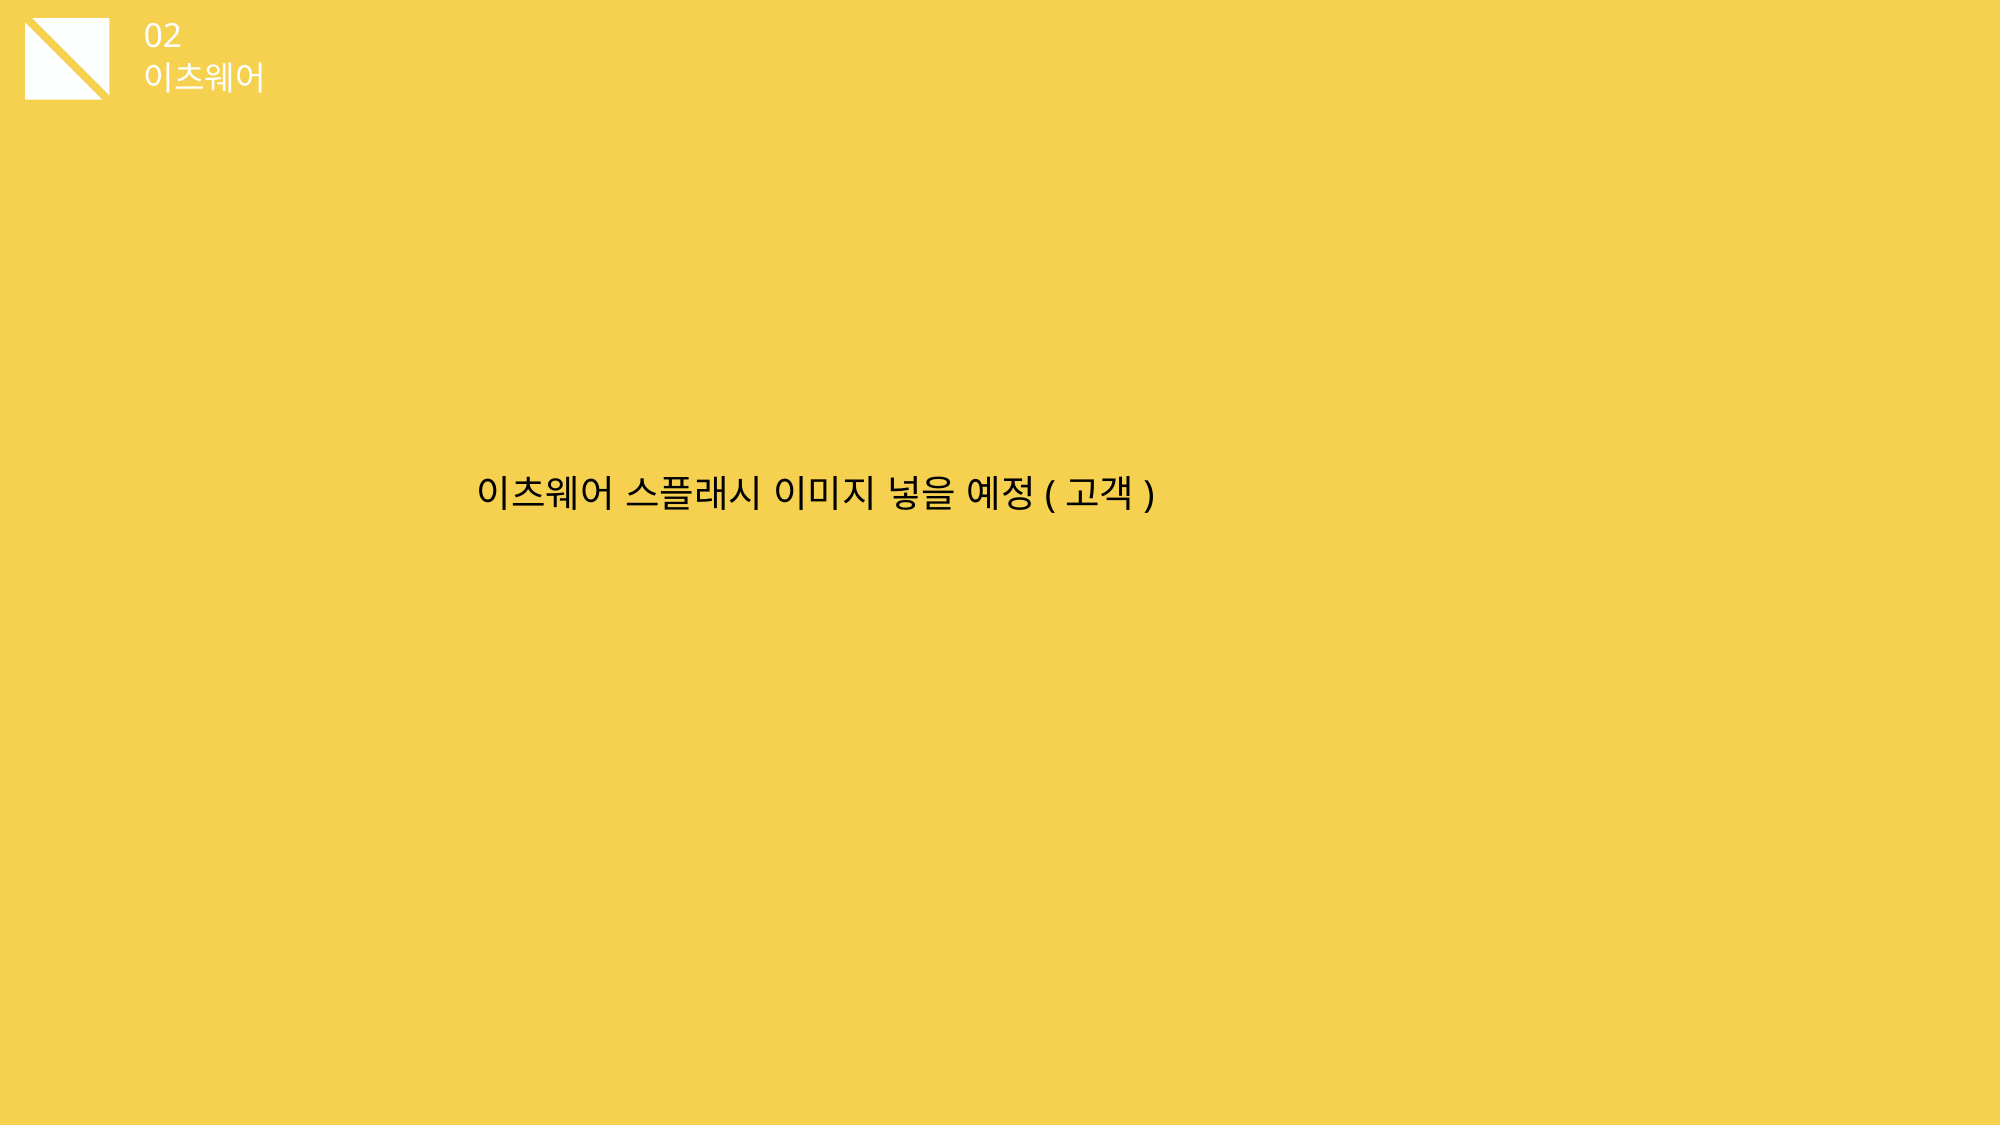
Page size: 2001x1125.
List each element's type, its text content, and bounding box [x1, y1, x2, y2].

text_box 이츠웨어 [129, 50, 517, 105]
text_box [25, 18, 110, 100]
text_box 02 [129, 7, 240, 50]
text_box 이츠웨어 스플래시 이미지 넣을 예정(고객) [461, 462, 1605, 523]
